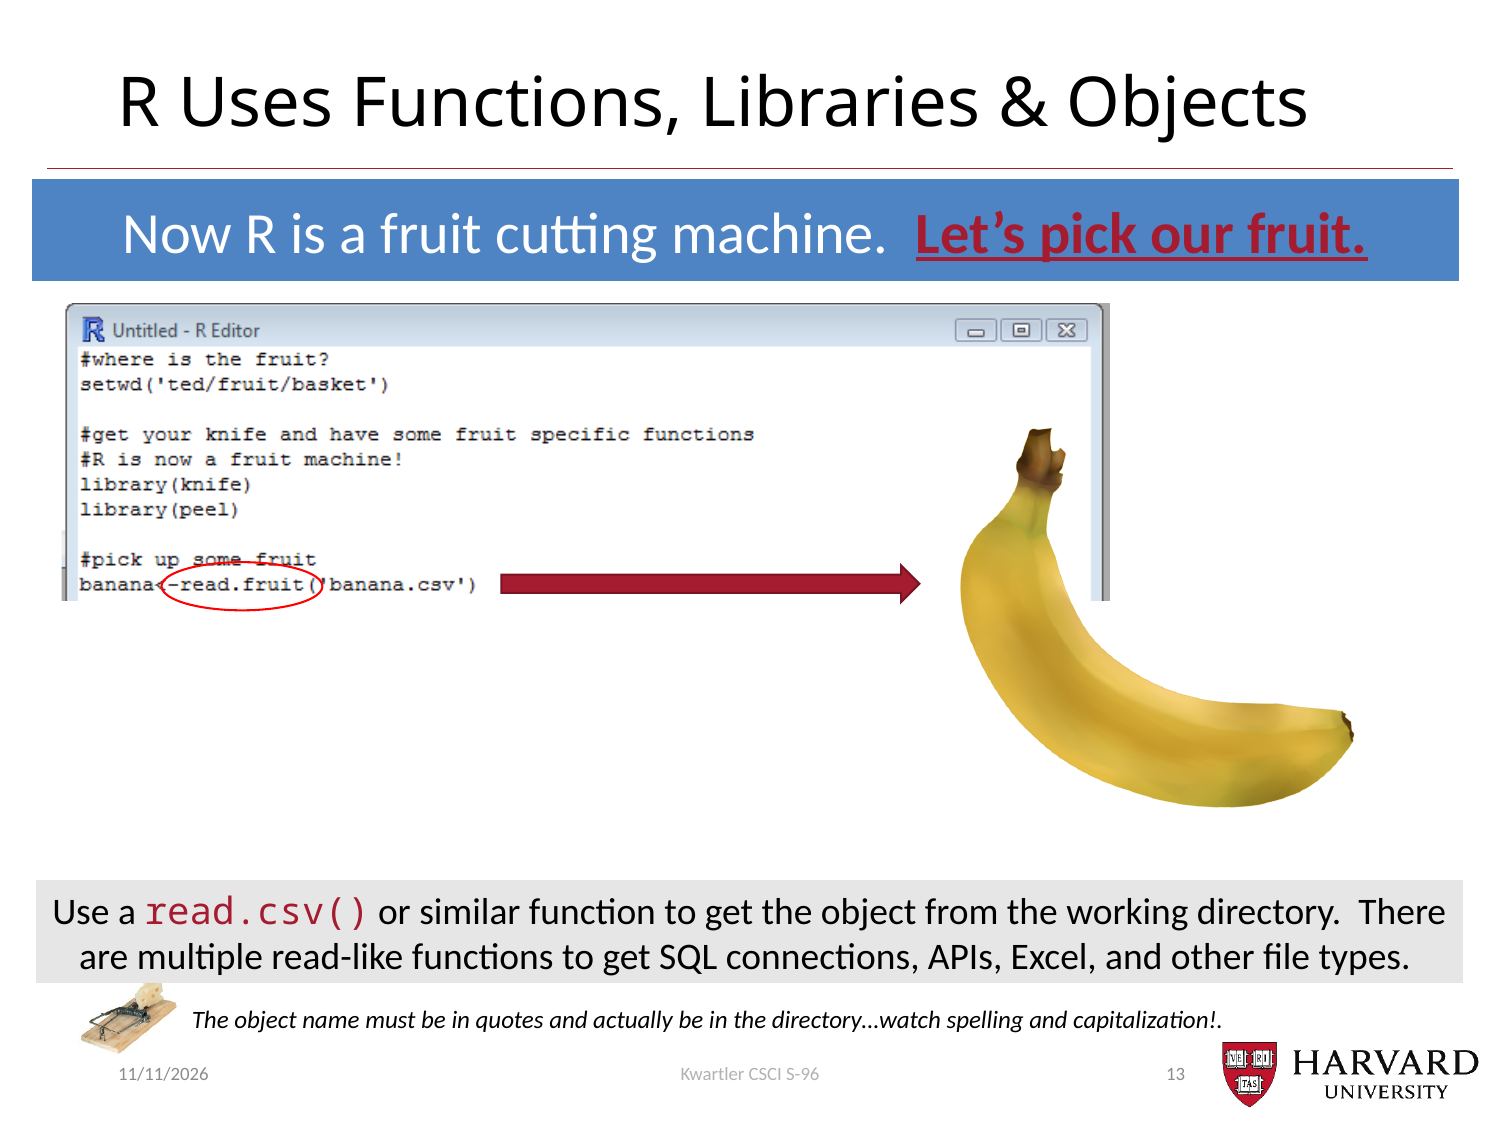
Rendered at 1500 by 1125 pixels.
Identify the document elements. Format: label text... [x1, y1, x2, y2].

text_box Now R is a fruit cutting machine. Let’s pick our fruit. [32, 179, 1459, 281]
picture [61, 303, 1394, 850]
title R Uses Functions, Libraries & Objects [103, 59, 1397, 157]
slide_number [103, 1042, 441, 1103]
footer Kwartler CSCI S-96 [496, 1042, 1004, 1103]
picture [1200, 1024, 1500, 1125]
slide_number 13 [1059, 1042, 1200, 1103]
text_box Use a read.csv() or similar function to get the object from the working directory. There are multiple read-like functions to get SQL connections, APIs, Excel, and other file types. [36, 880, 1463, 983]
picture [71, 978, 186, 1055]
text_box The object name must be in quotes and actually be in the directory…watch spelling and capitalization!. [186, 996, 1241, 1041]
text_box [175, 601, 309, 612]
